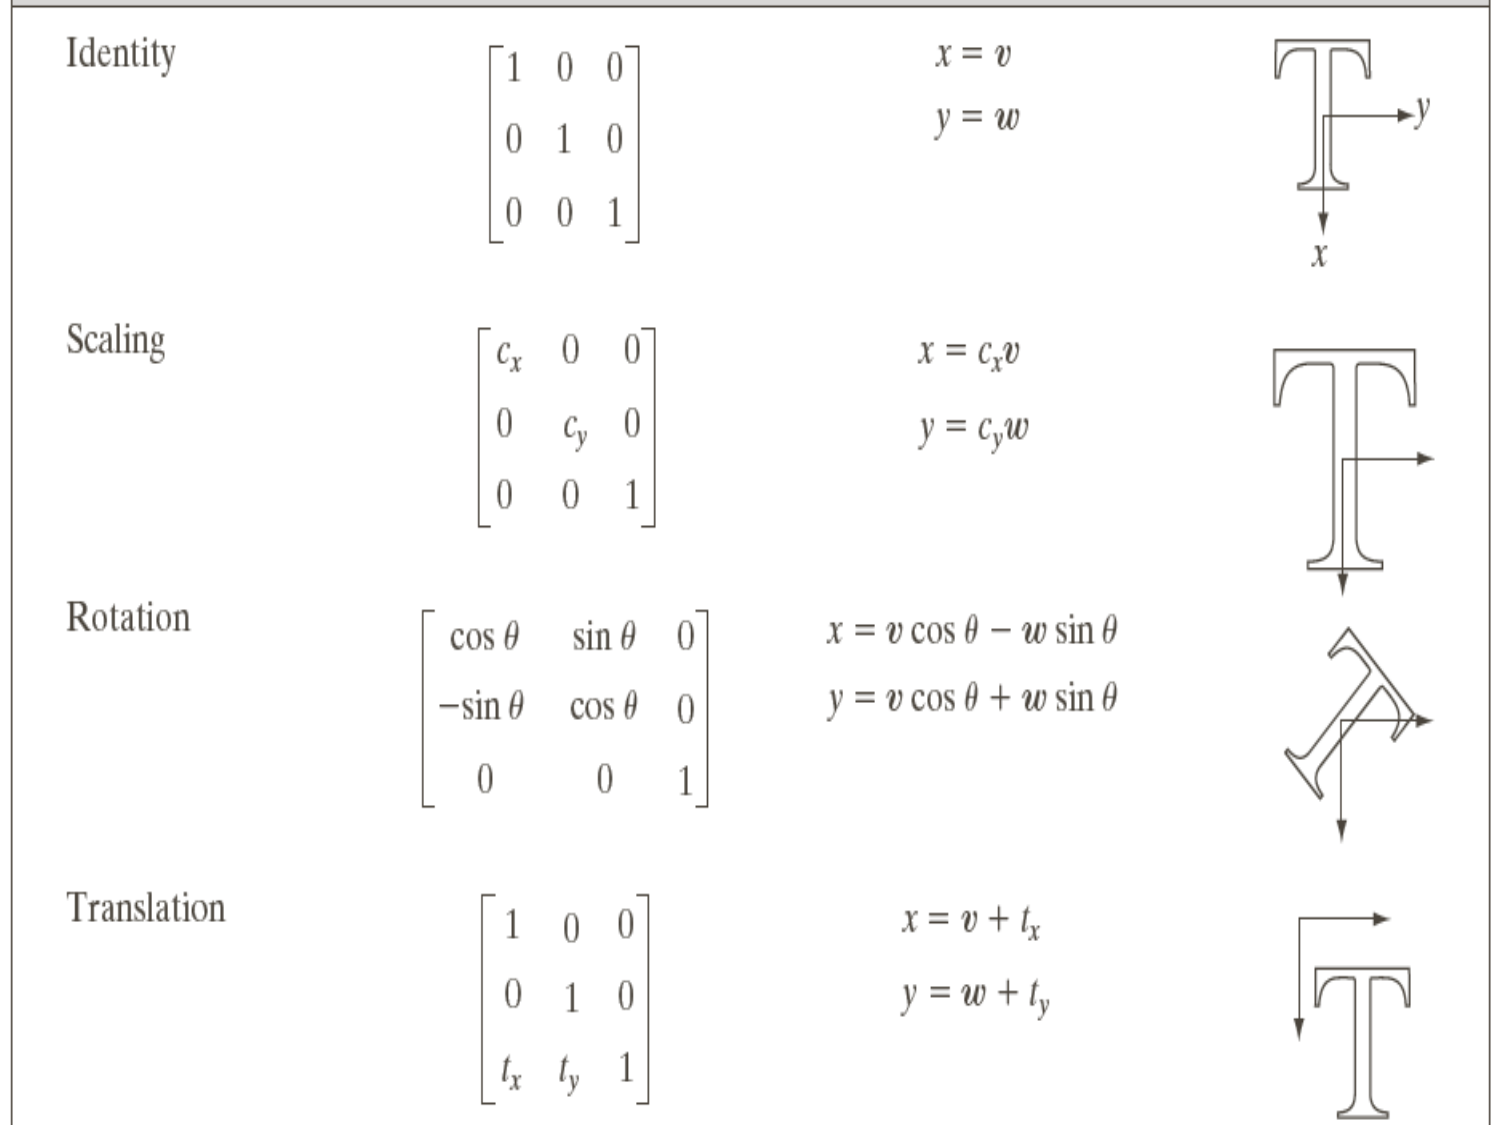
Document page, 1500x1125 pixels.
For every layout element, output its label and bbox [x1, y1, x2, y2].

list [0, 0, 1500, 1125]
